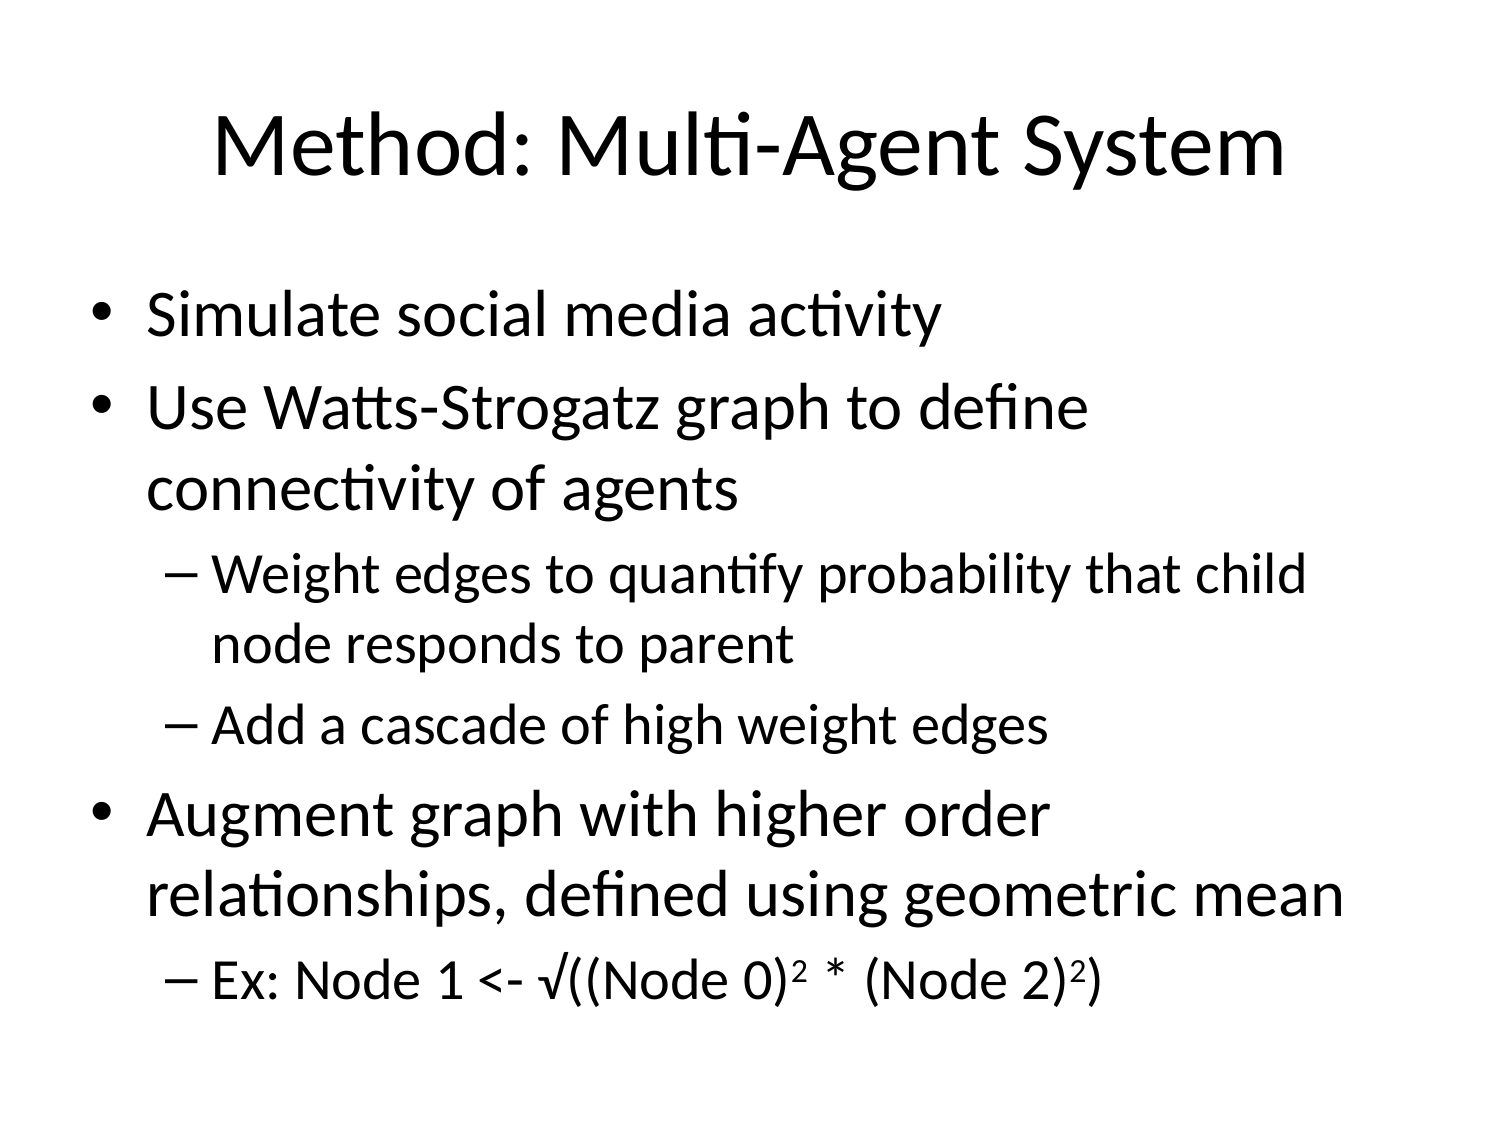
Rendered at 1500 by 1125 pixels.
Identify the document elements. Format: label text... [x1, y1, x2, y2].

list Simulate social media activity Use Watts-Strogatz graph to define connectivity of agents Weight edges to quantify probability that child node responds to parent Add a cascade of high weight edges Augment graph with higher order relationships, defined using geometric mean Ex: Node 1 <- √((Node 0)2 * (Node 2)2) [74, 262, 1426, 1006]
title Method: Multi-Agent System [74, 44, 1426, 233]
